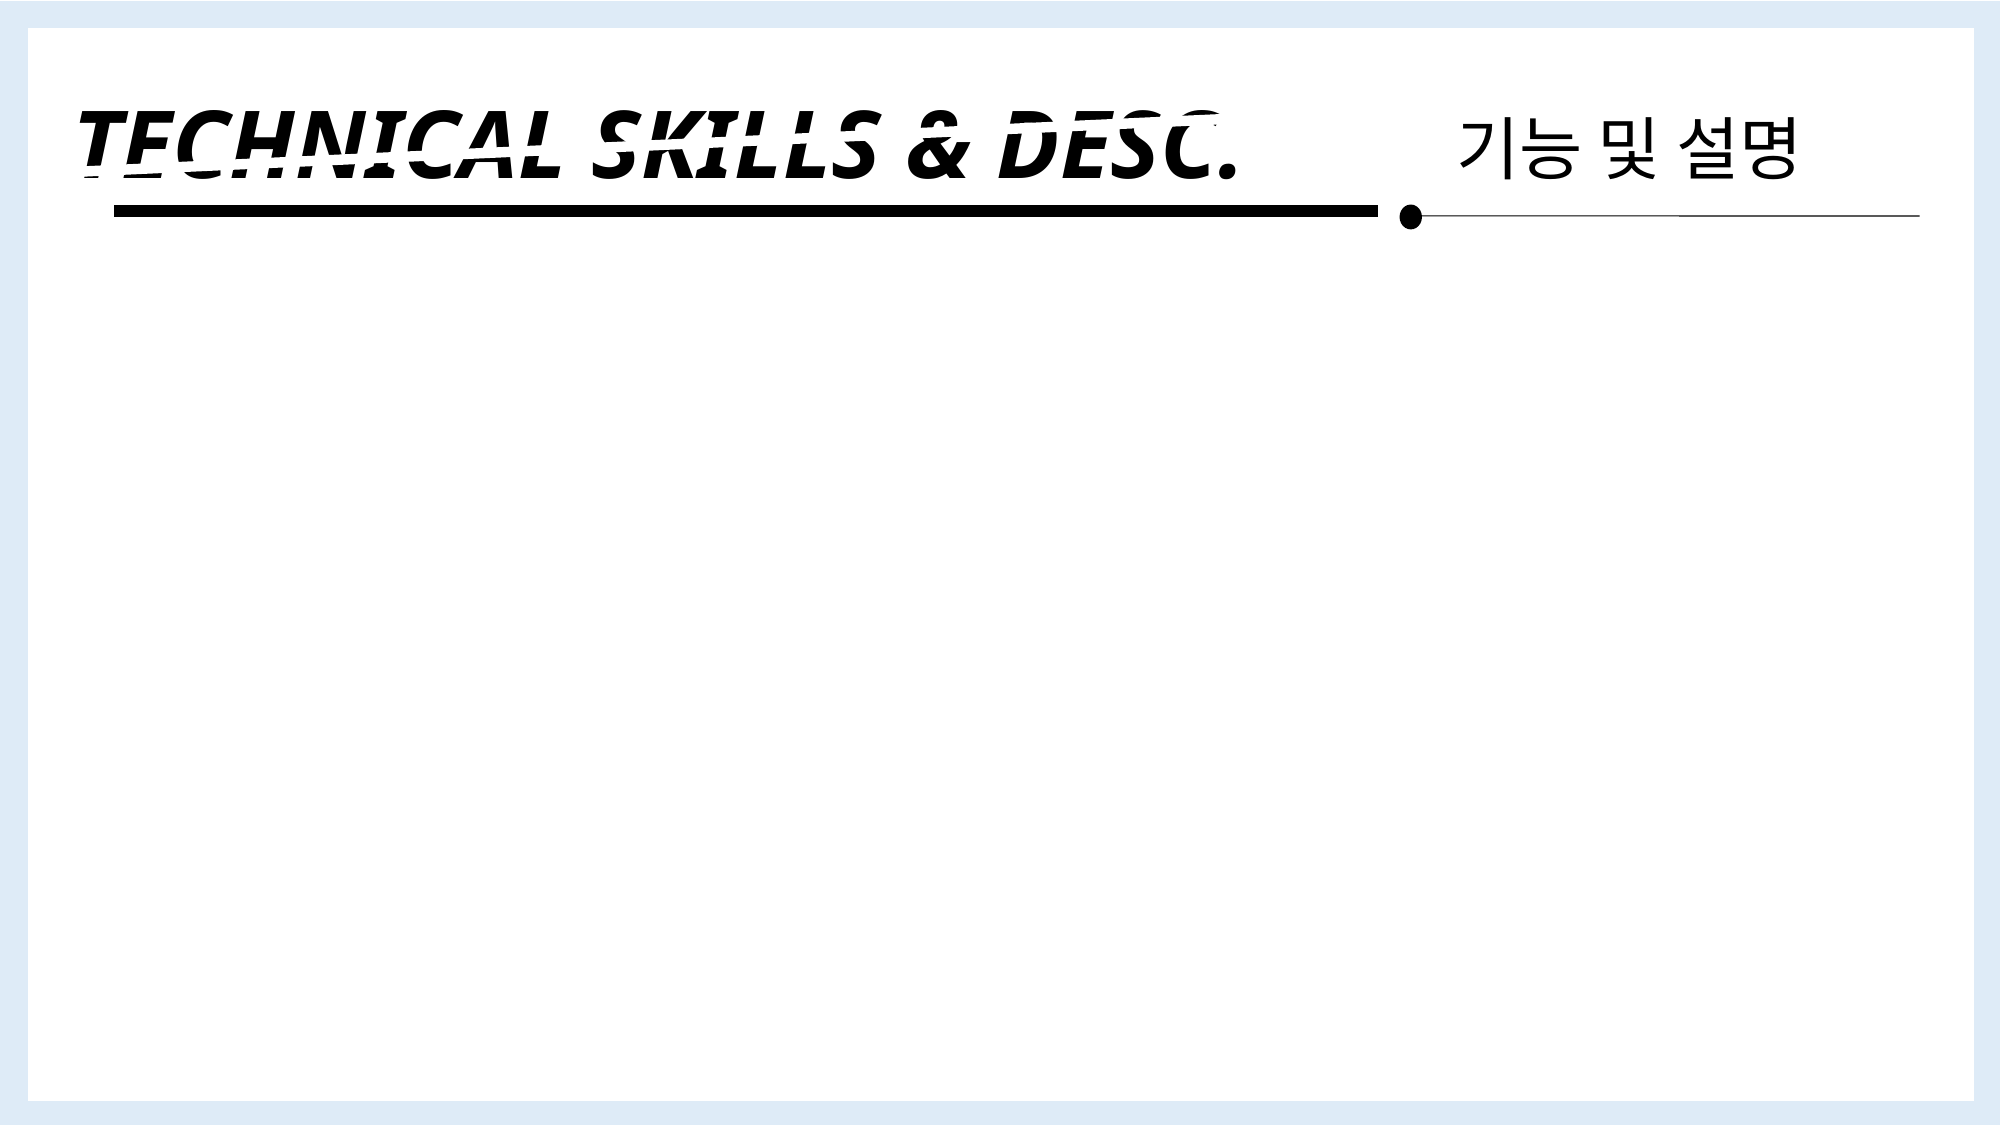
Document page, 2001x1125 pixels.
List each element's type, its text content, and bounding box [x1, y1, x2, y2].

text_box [57, 113, 1343, 173]
text_box 기능 및 설명 [1441, 98, 1934, 197]
text_box [1399, 204, 1422, 230]
text_box TECHNICAL SKILLS & DESC. [57, 76, 1378, 205]
text_box [13, 13, 1989, 1116]
